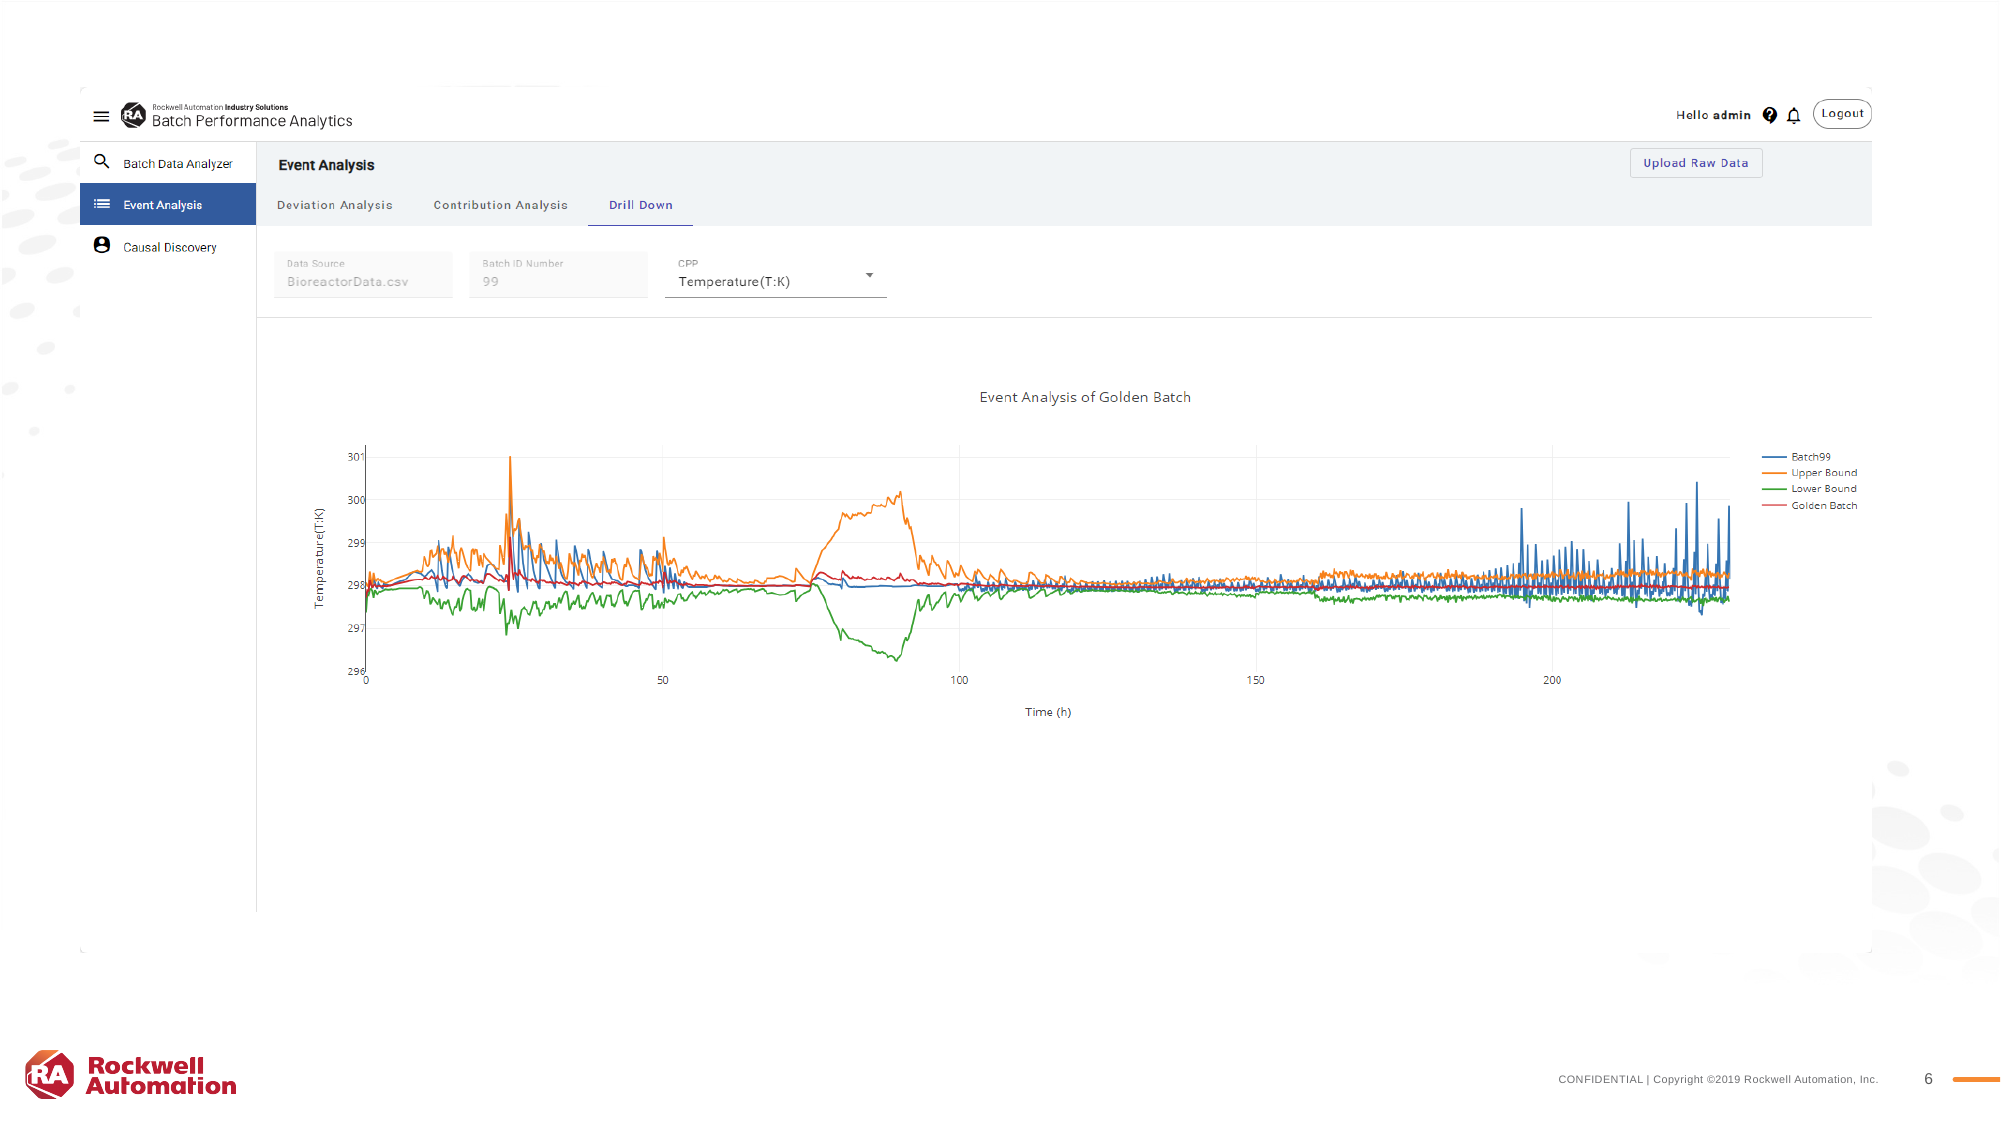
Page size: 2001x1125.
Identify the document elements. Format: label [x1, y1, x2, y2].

picture [79, 86, 1872, 953]
picture [25, 1050, 236, 1099]
